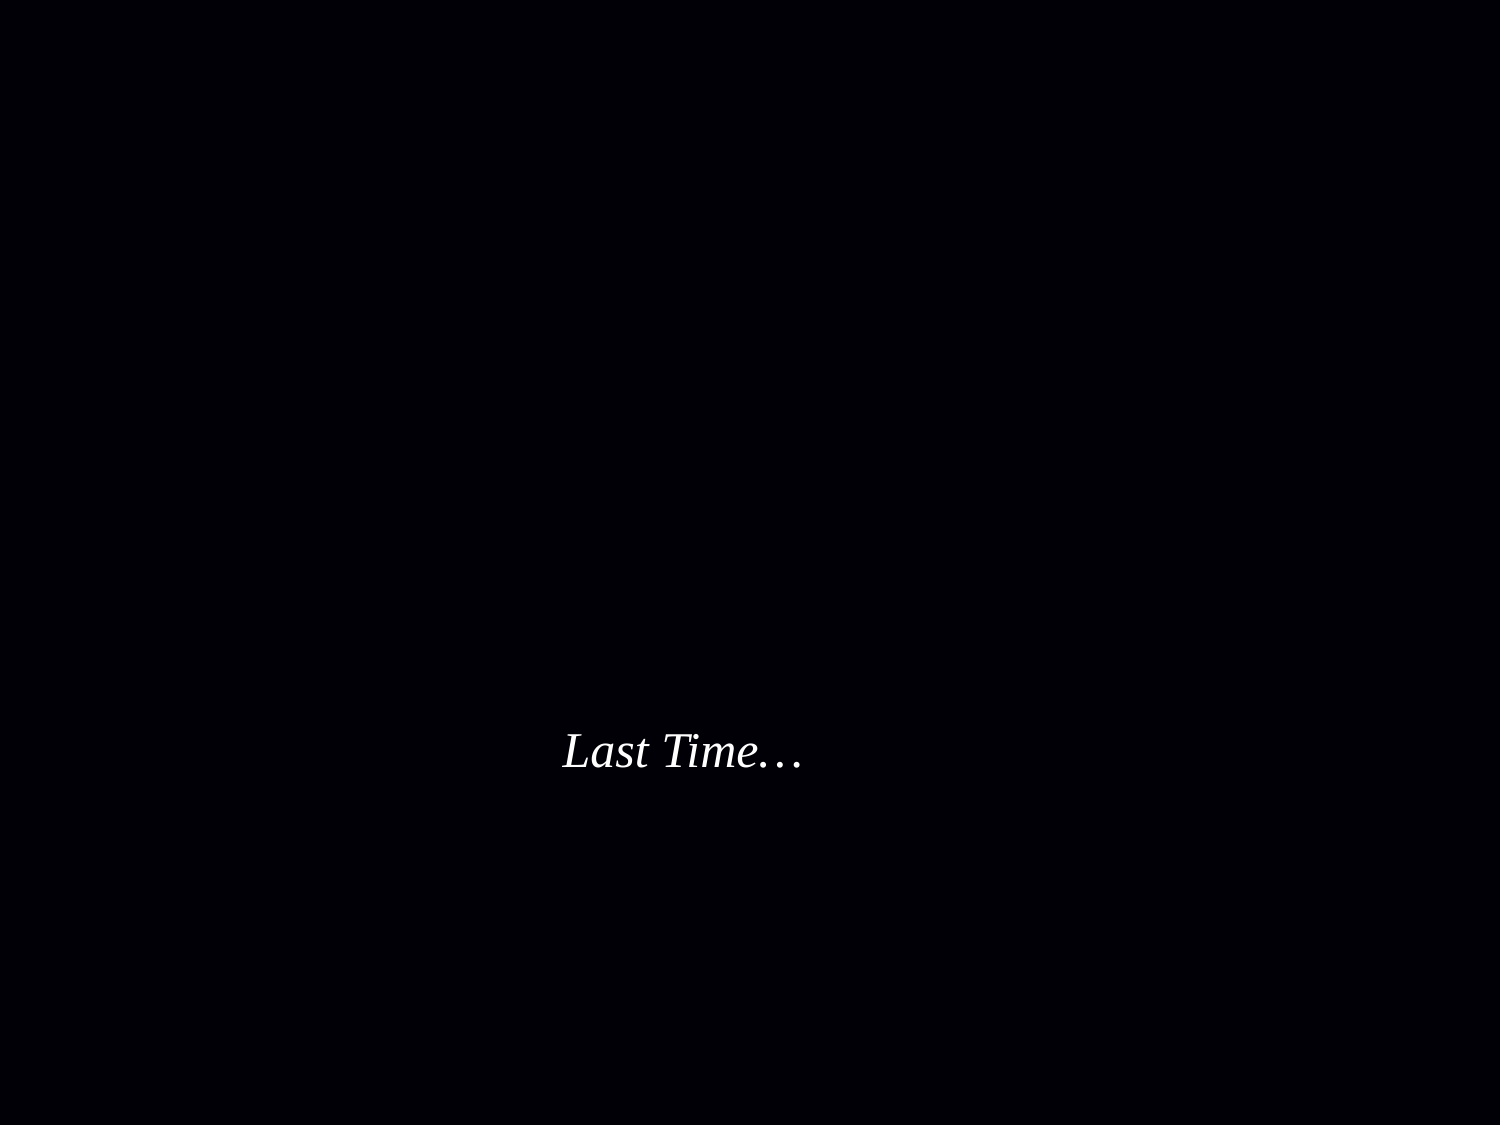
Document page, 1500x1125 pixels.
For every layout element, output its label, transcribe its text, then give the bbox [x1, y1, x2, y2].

text_box Last Time… [547, 710, 871, 785]
